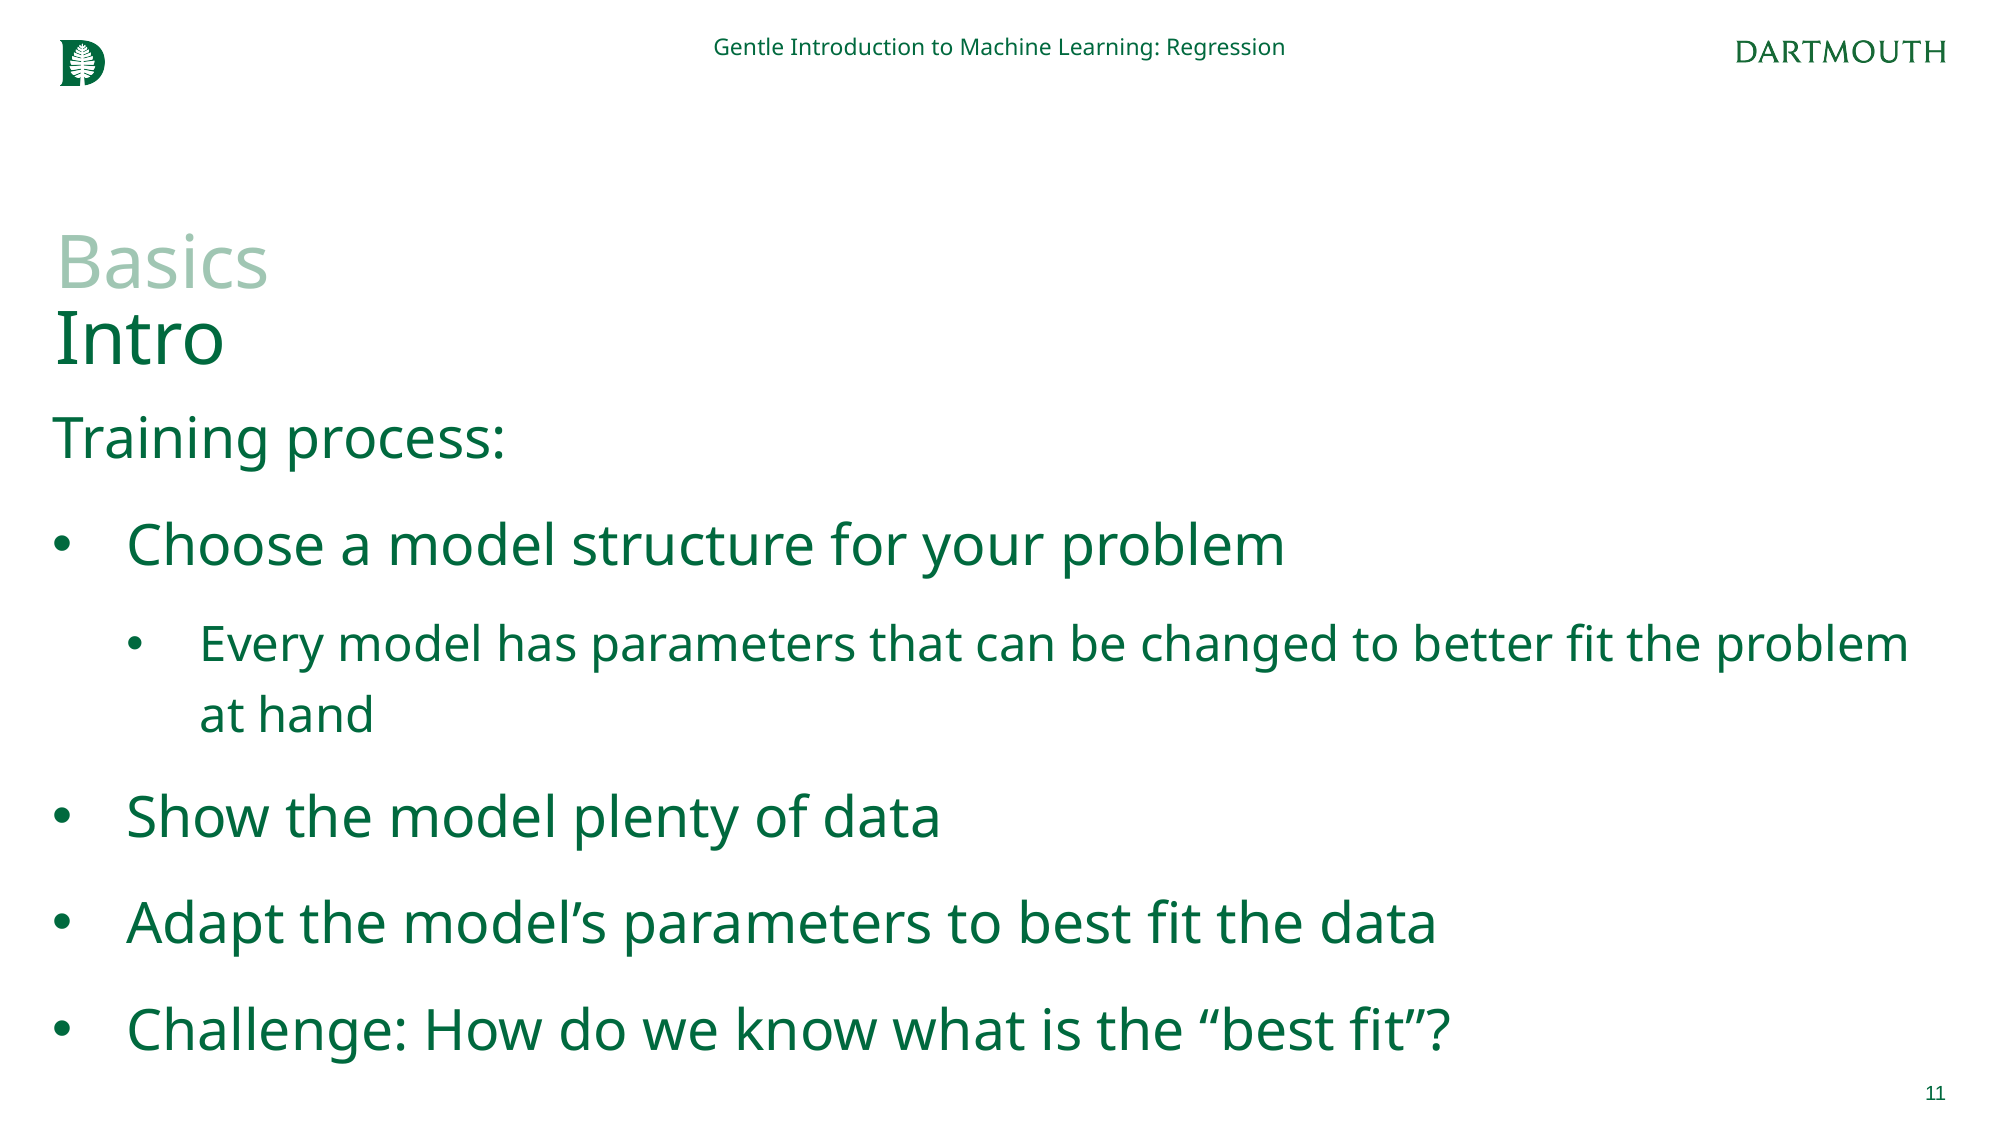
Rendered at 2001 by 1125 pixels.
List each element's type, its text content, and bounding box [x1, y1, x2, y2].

title Basics Intro [55, 228, 1950, 380]
picture [1735, 39, 1947, 64]
slide_number 11 [1860, 1074, 1947, 1111]
list Training process: Choose a model structure for your problem Every model has parameters that can be changed to better fit the problem at hand Show the model plenty of data Adapt the model’s parameters to best fit the data Challenge: How do we know what is the “best fit”? [52, 388, 1947, 1066]
footer Gentle Introduction to Machine Learning: Regression [390, 30, 1610, 66]
picture [60, 40, 105, 86]
